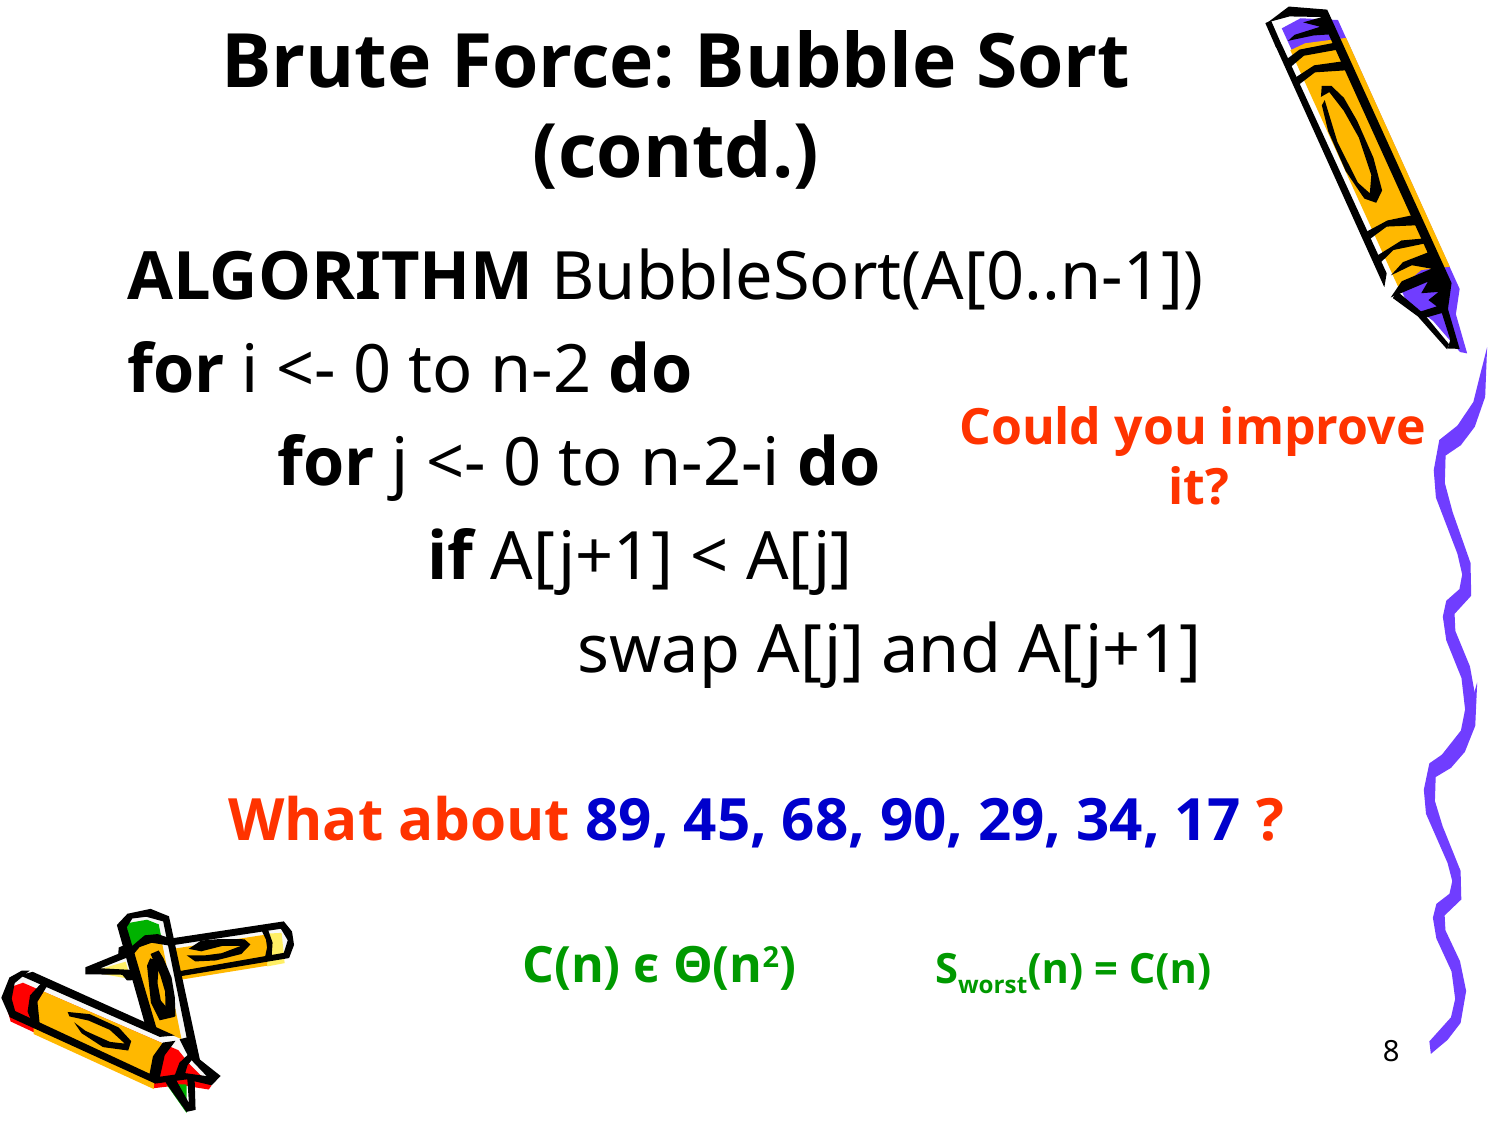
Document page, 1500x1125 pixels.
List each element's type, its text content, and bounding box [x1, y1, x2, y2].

text_box Sworst(n) = C(n) [920, 934, 1227, 1006]
slide_number 8 [1102, 1025, 1415, 1100]
text_box What about 89, 45, 68, 90, 29, 34, 17 ? [213, 774, 1300, 860]
text_box Could you improve it? [944, 387, 1454, 523]
title Brute Force: Bubble Sort (contd.) [112, 24, 1240, 200]
text_box C(n) є Θ(n2) [507, 924, 812, 1000]
list ALGORITHM BubbleSort(A[0..n-1]) for i <- 0 to n-2 do for j <- 0 to n-2-i do if A[j+1] < A[j] swap A[j] and A[j+1] [112, 224, 1375, 900]
